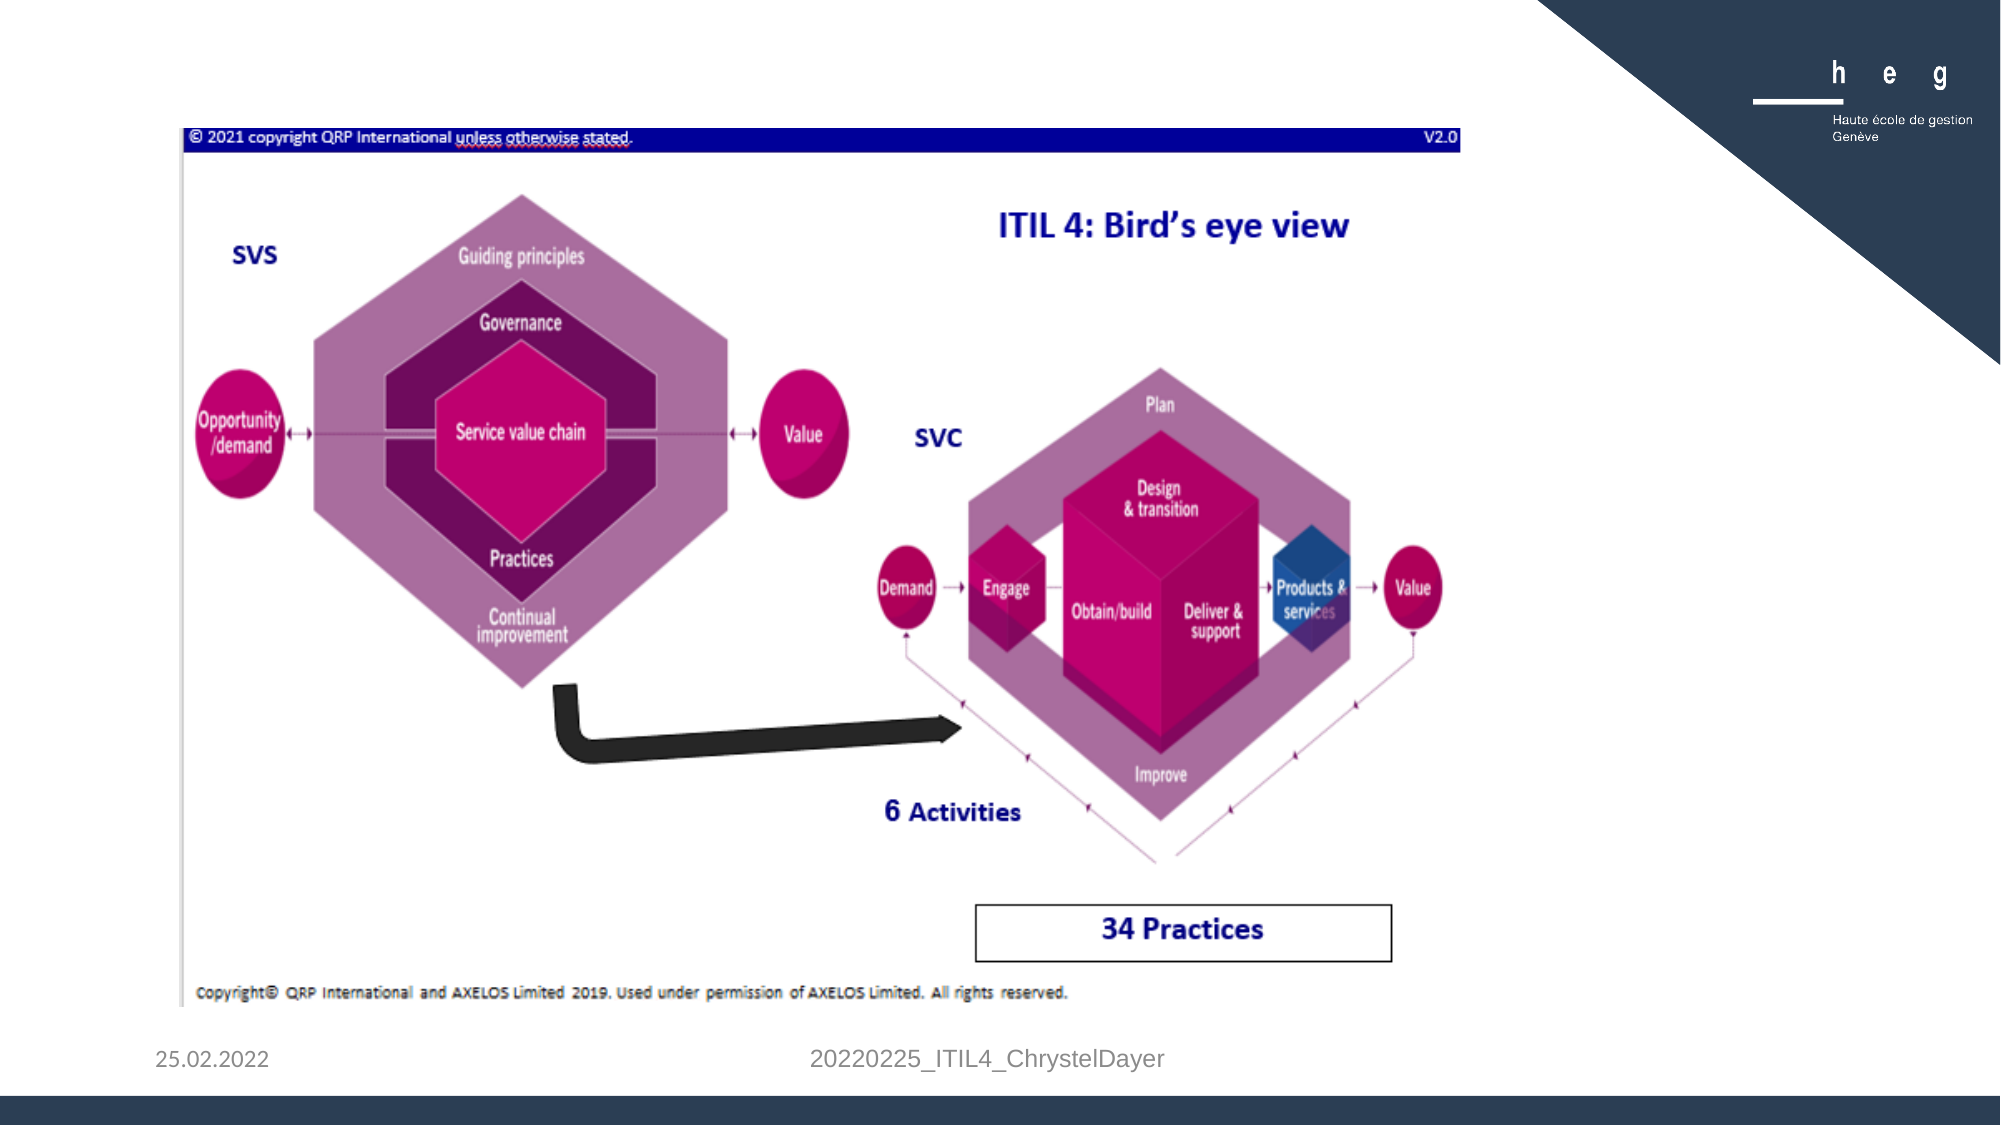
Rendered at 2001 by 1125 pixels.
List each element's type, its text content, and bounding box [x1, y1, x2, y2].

picture [179, 128, 1461, 1007]
picture [1753, 60, 1972, 141]
footer 20220225_ITIL4_ChrystelDayer [650, 1027, 1326, 1088]
